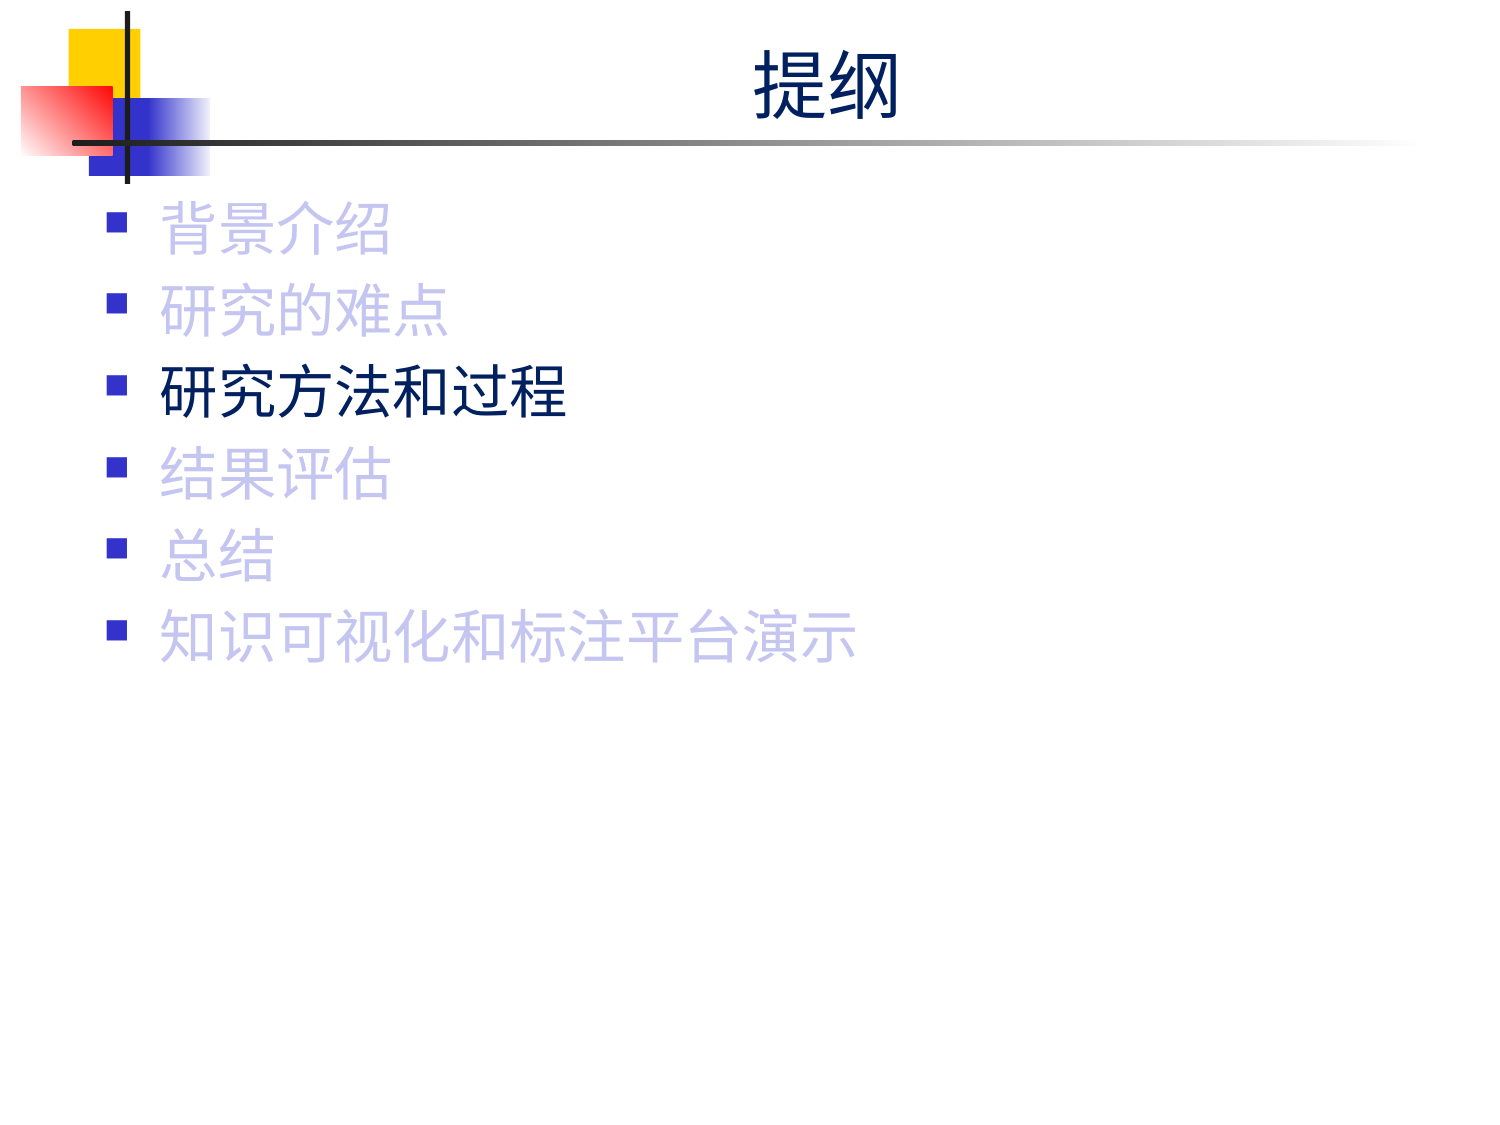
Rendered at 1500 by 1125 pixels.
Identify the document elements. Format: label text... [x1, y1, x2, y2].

title 提纲 [188, 23, 1468, 137]
list 背景介绍 研究的难点 研究方法和过程 结果评估 总结 知识可视化和标注平台演示 [88, 184, 1461, 1083]
